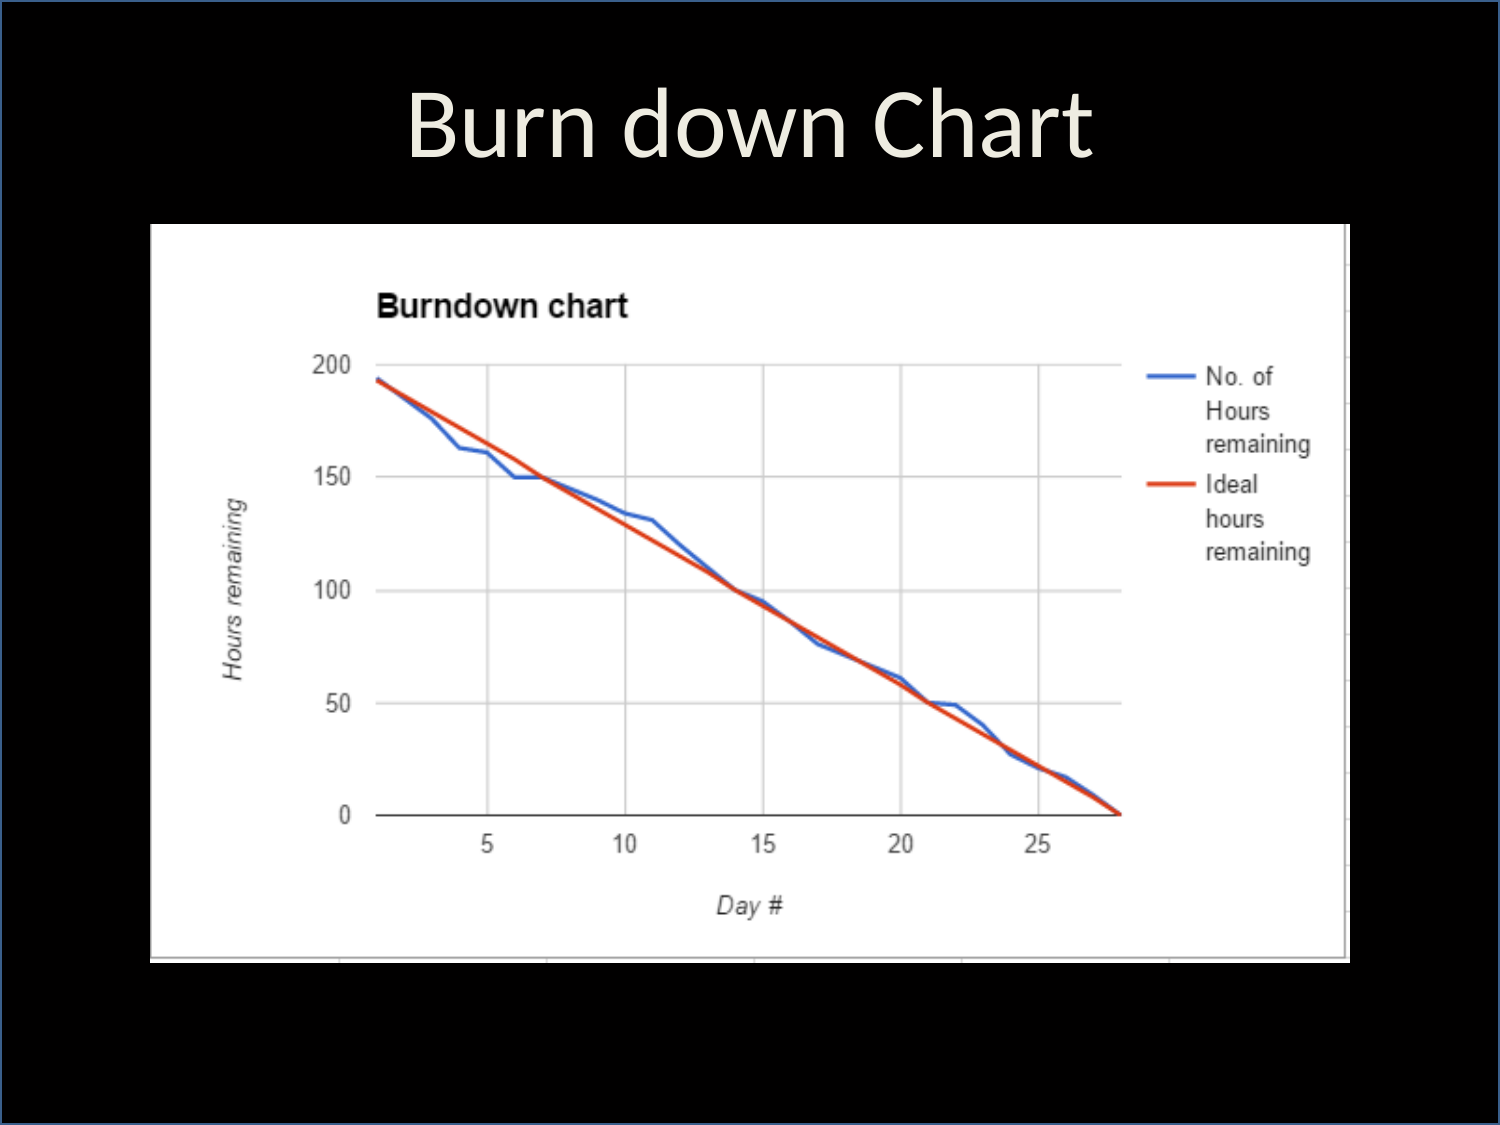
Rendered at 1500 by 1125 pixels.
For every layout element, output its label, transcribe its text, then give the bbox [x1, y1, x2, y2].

text_box [0, 0, 1500, 1125]
text_box Burn down Chart [174, 50, 1325, 223]
picture [149, 224, 1351, 963]
